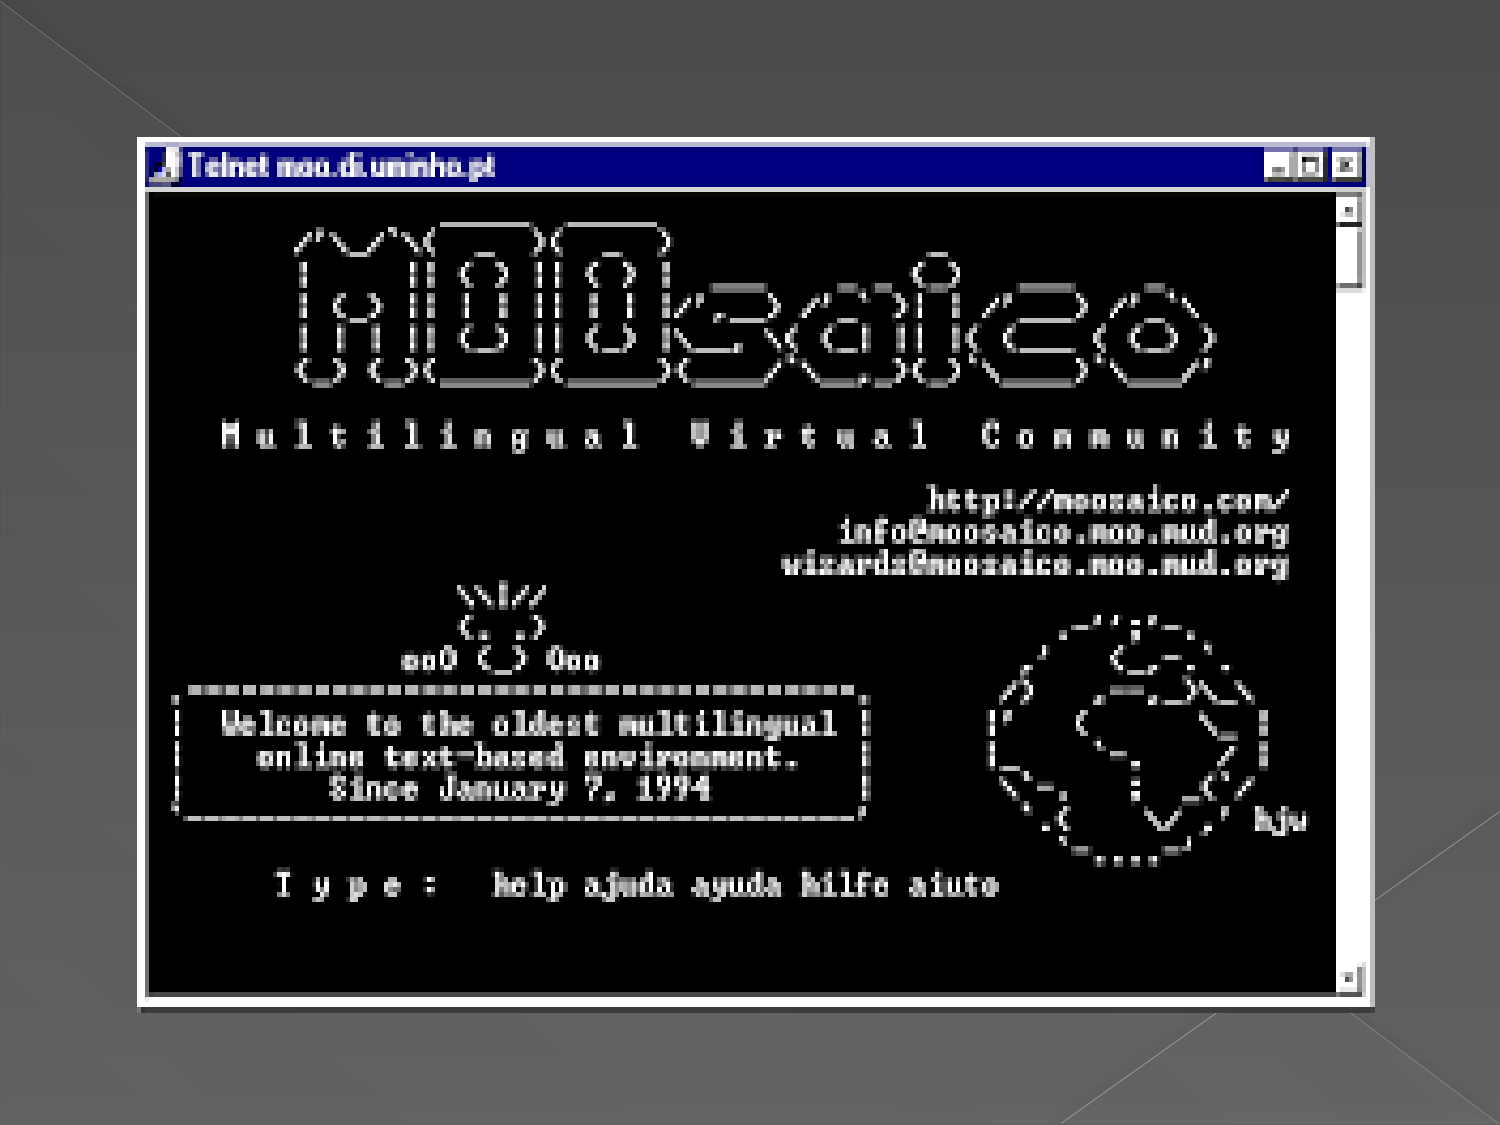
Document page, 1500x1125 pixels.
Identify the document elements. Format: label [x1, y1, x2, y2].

list [137, 137, 1376, 1013]
